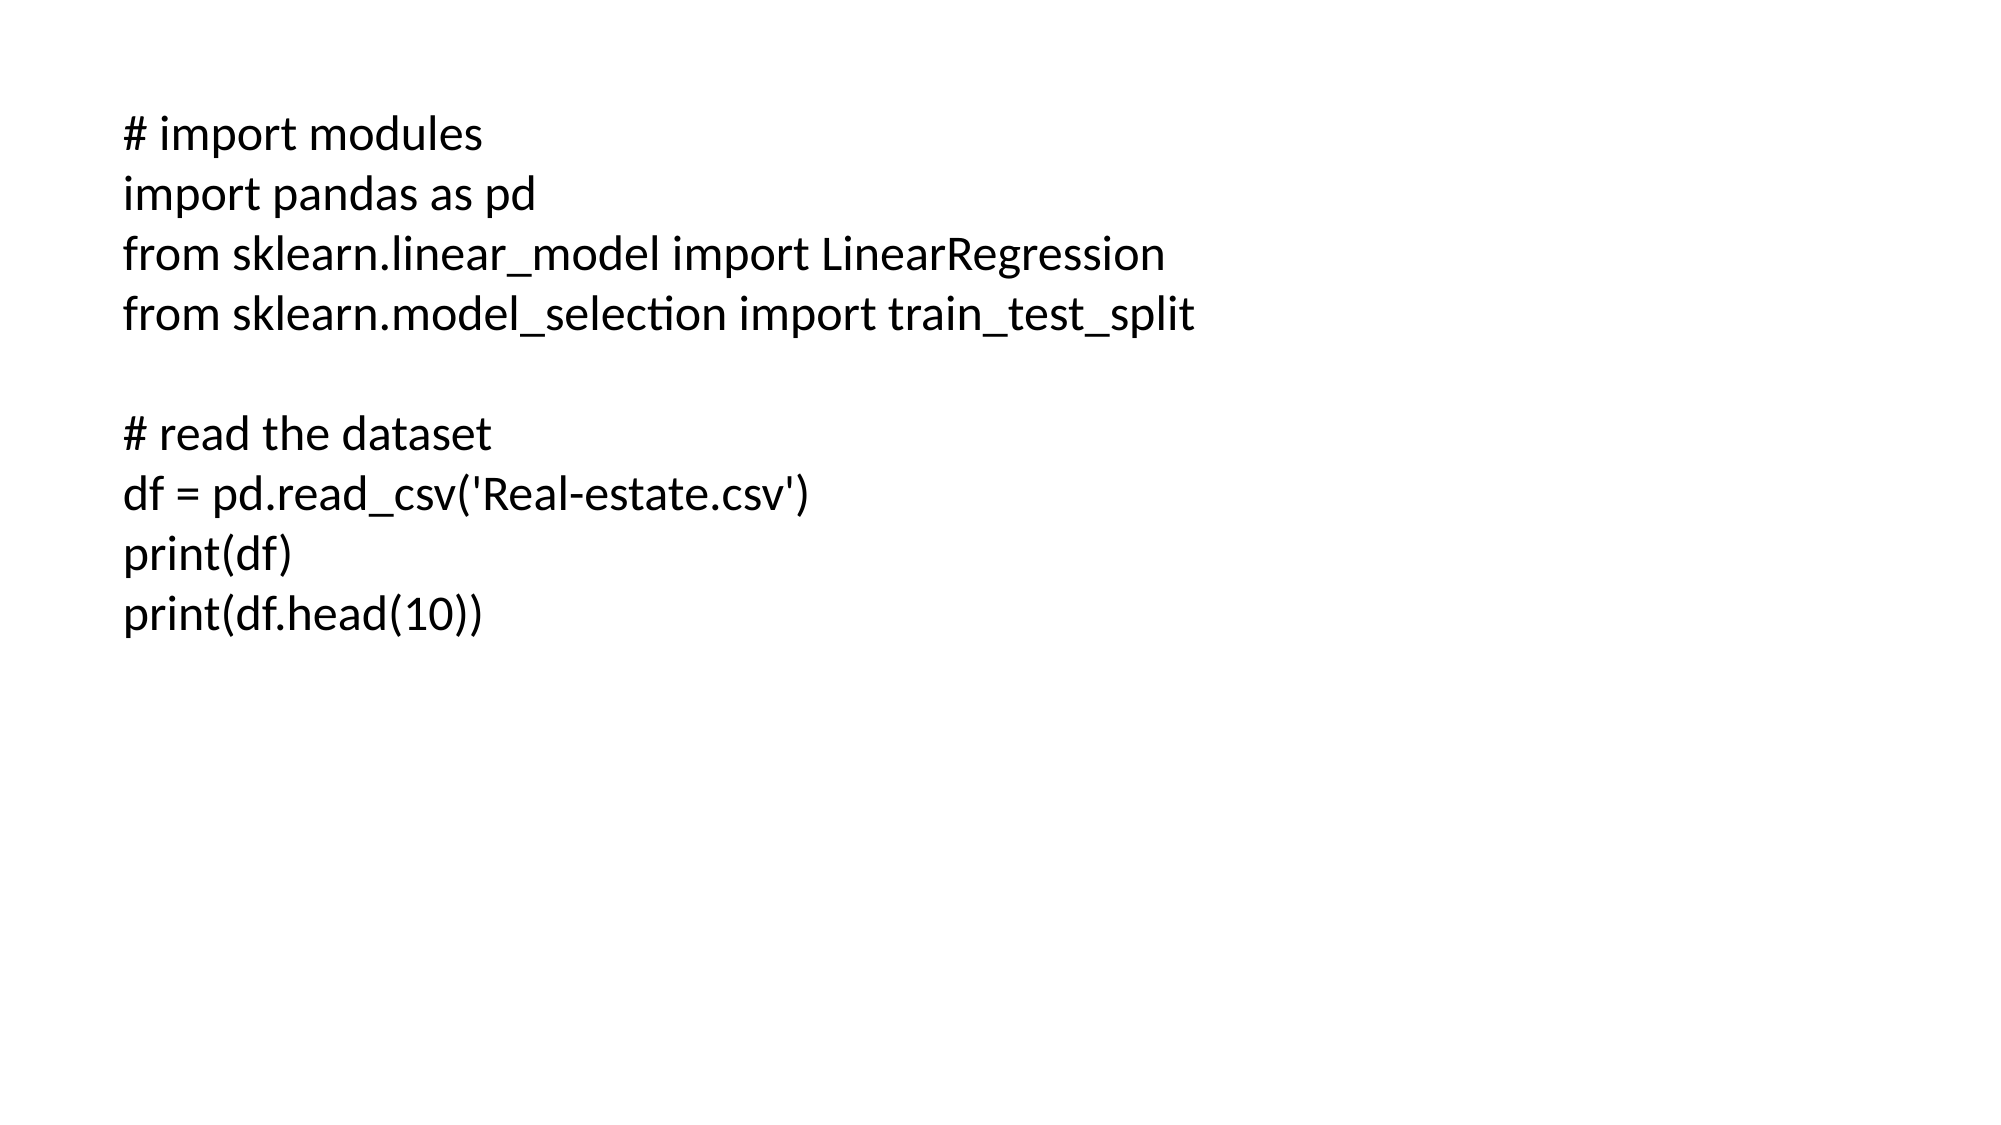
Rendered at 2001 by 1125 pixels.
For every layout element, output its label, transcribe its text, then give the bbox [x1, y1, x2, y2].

text_box # import modules import pandas as pd from sklearn.linear_model import LinearRegression from sklearn.model_selection import train_test_split # read the dataset df = pd.read_csv('Real-estate.csv') print(df) print(df.head(10)) [108, 93, 1437, 648]
